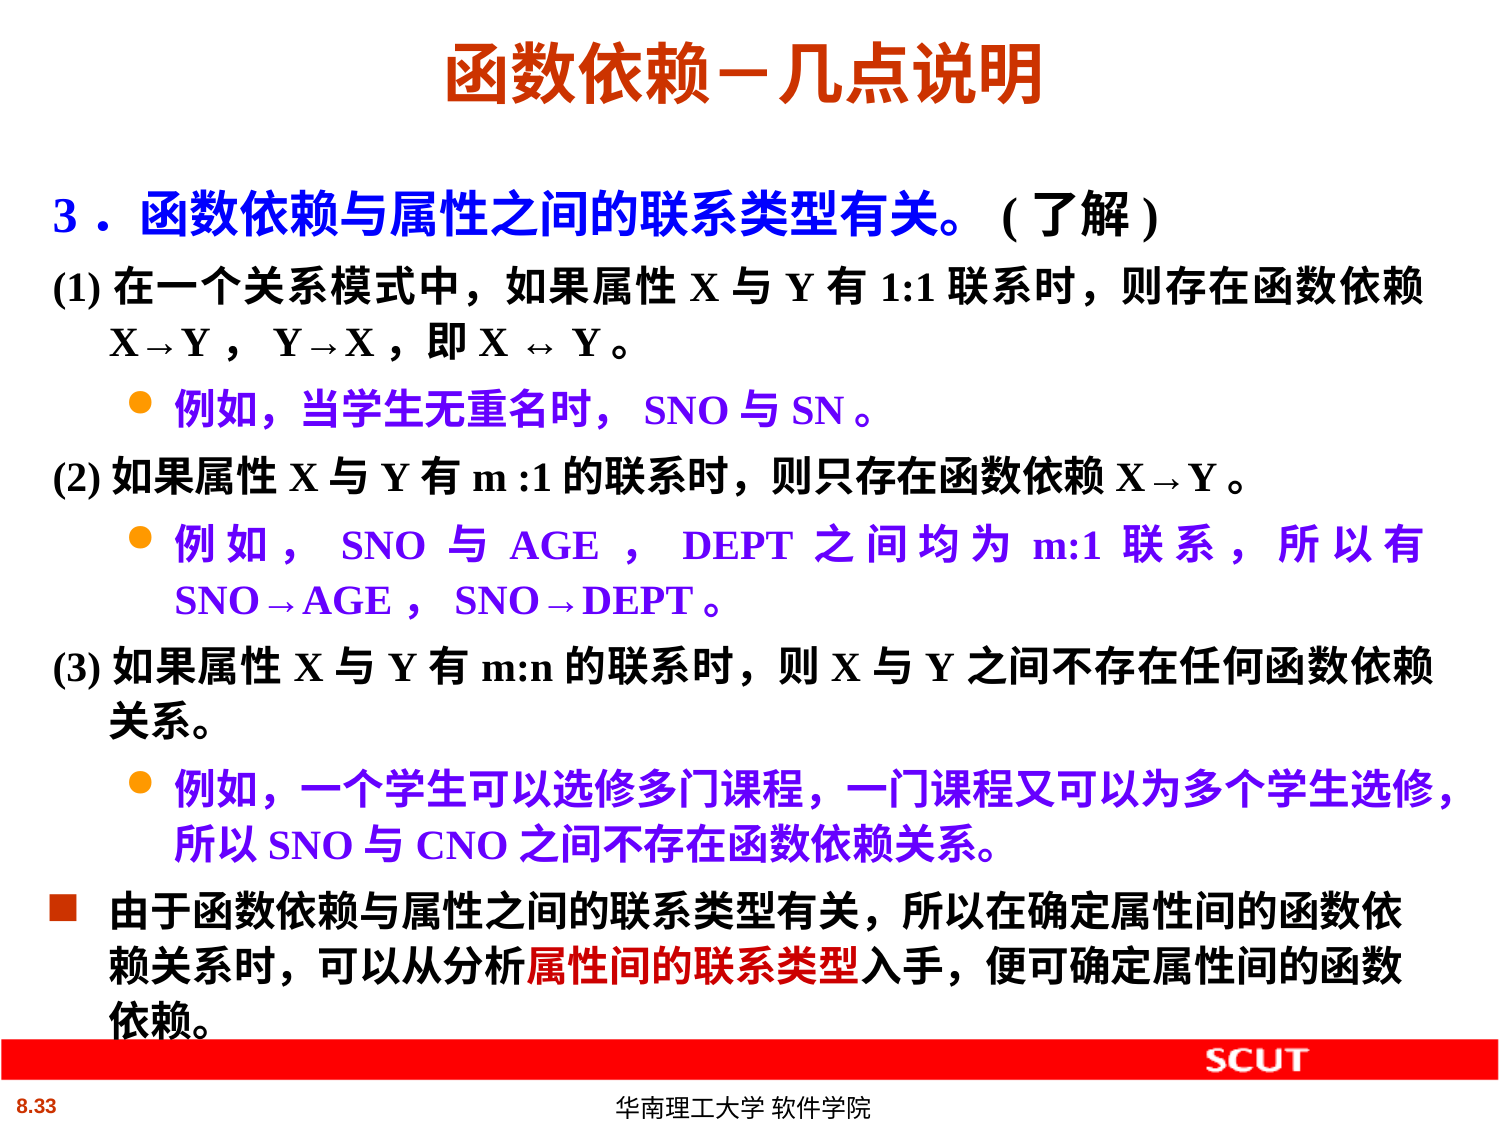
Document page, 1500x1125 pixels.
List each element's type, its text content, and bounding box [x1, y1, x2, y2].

list 3．函数依赖与属性之间的联系类型有关。(了解) (1)在一个关系模式中，如果属性X与Y有1:1联系时，则存在函数依赖X→Y，Y→X，即X ↔ Y。 例如，当学生无重名时，SNO与SN。 (2)如果属性X与Y有m :1的联系时，则只存在函数依赖X→Y。 例如，SNO与AGE，DEPT之间均为m:1联系，所以有SNO→AGE，SNO→DEPT。 (3)如果属性X与Y有m:n的联系时，则X与Y之间不存在任何函数依赖关系。 例如，一个学生可以选修多门课程，一门课程又可以为多个学生选修，所以SNO与CNO之间不存在函数依赖关系。 由于函数依赖与属性之间的联系类型有关，所以在确定属性间的函数依赖关系时，可以从分析属性间的联系类型入手，便可确定属性间的函数依赖。 [37, 174, 1450, 1038]
picture [0, 1038, 1500, 1083]
title 函数依赖－几点说明 [37, 18, 1452, 120]
